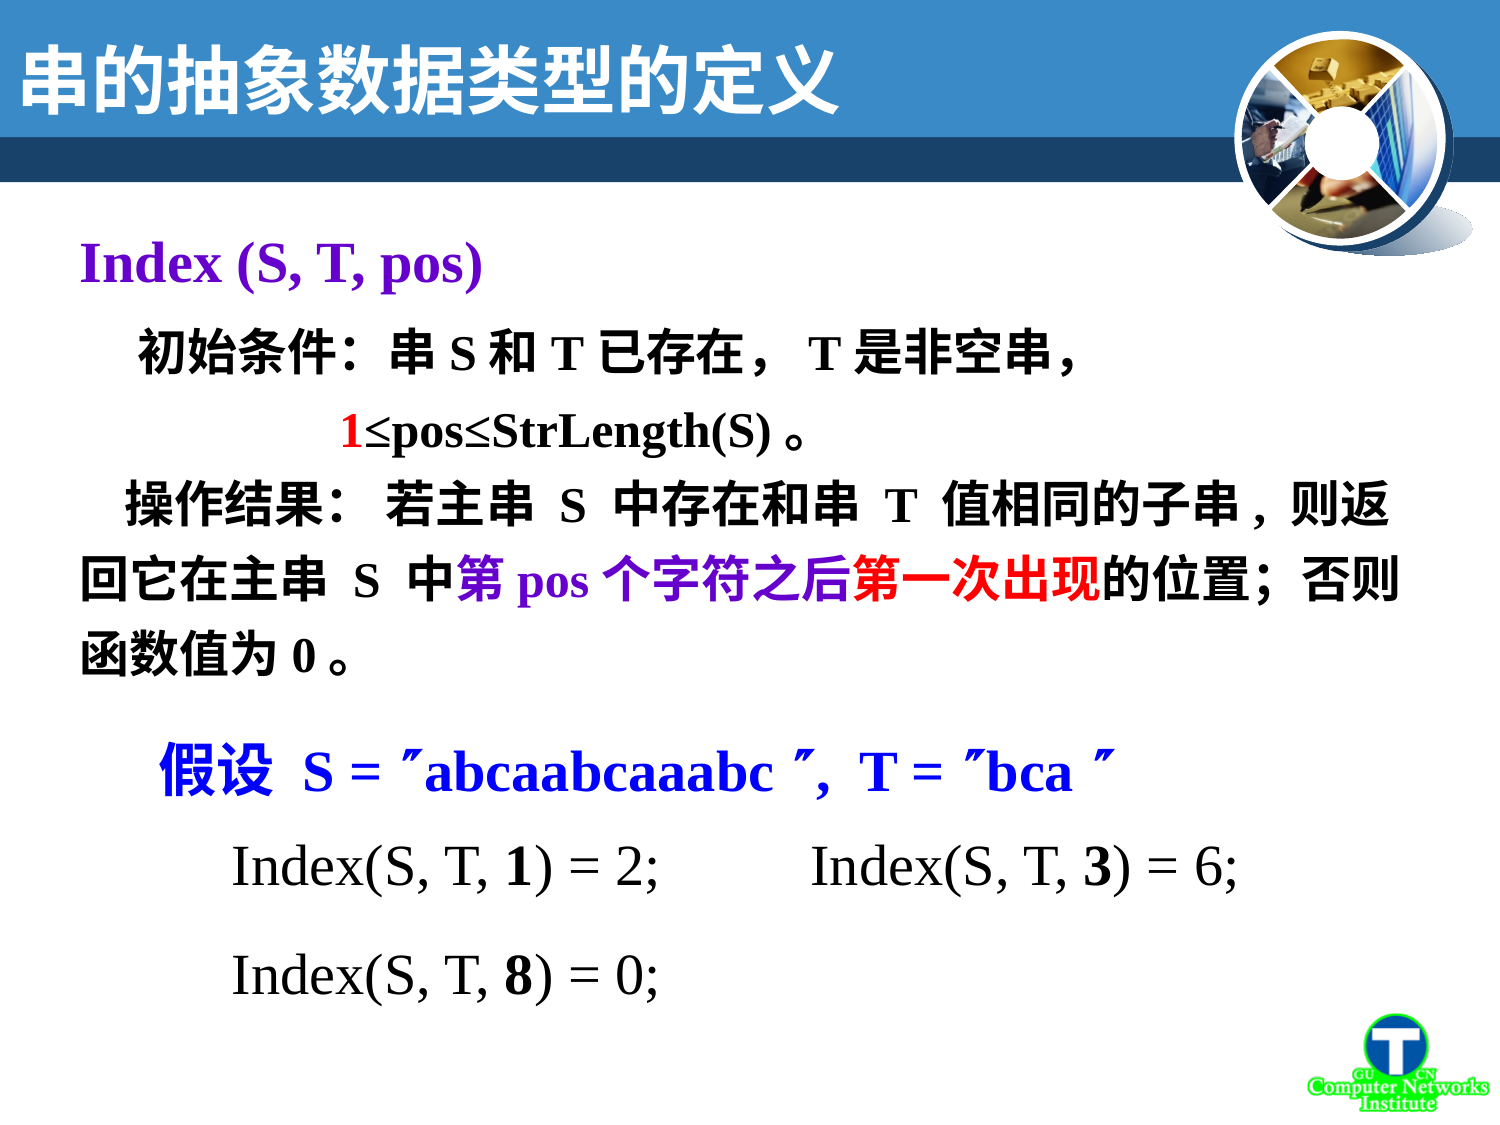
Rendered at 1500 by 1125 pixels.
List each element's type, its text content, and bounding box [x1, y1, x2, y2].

picture [1305, 1011, 1491, 1115]
text_box 串的抽象数据类型的定义 [1, 26, 857, 131]
text_box Index(S, T, 3) = 6; [795, 820, 1255, 905]
picture [1308, 167, 1317, 172]
picture [1365, 69, 1438, 172]
title Index (S, T, pos) 初始条件：串S和T已存在，T是非空串， 1≤pos≤StrLength(S)。 操作结果： 若主串 S 中存在和串 T 值相同的子串, 则返回它在主串 S 中第pos个字符之后第一次出现的位置；否则函数值为0。 [64, 172, 1436, 717]
picture [1241, 70, 1315, 172]
text_box Index(S, T, 8) = 0; [217, 928, 677, 1014]
text_box 假设 S = abcaabcaaabc , T = bca  [143, 725, 1146, 811]
text_box Index(S, T, 1) = 2; [217, 820, 677, 905]
picture [1274, 39, 1404, 114]
